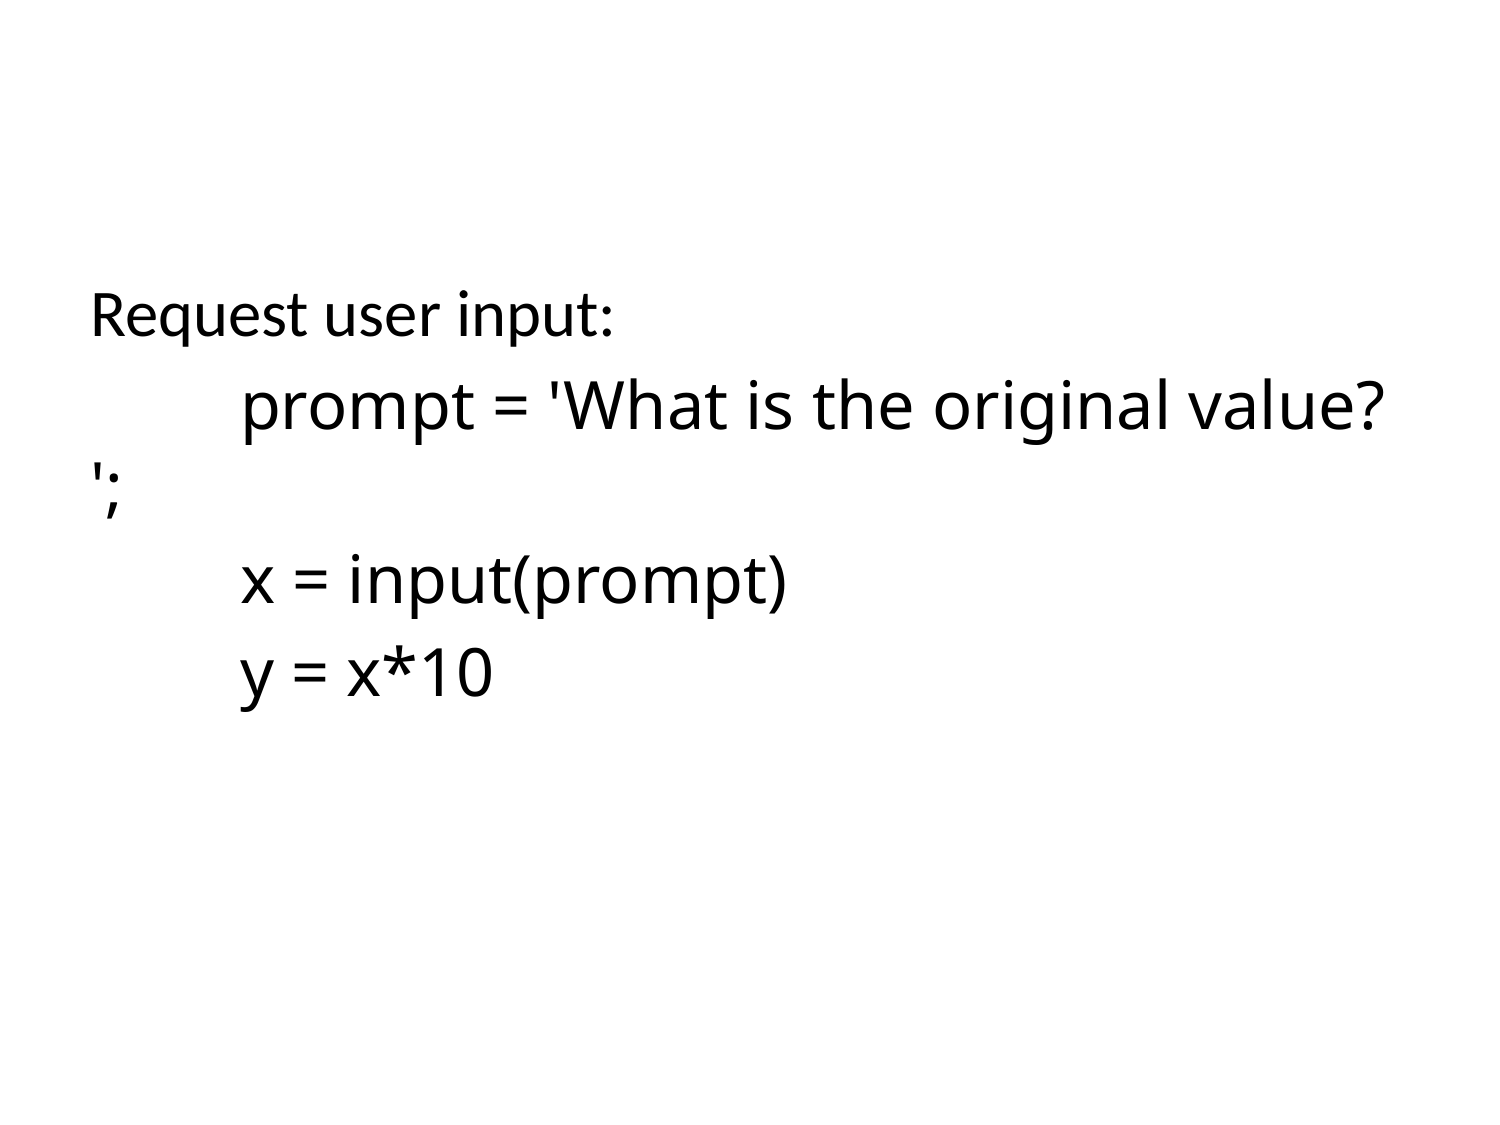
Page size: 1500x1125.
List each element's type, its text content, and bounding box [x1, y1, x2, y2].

list Request user input: prompt = 'What is the original value? '; x = input(prompt) y = x*10 [75, 262, 1425, 1005]
